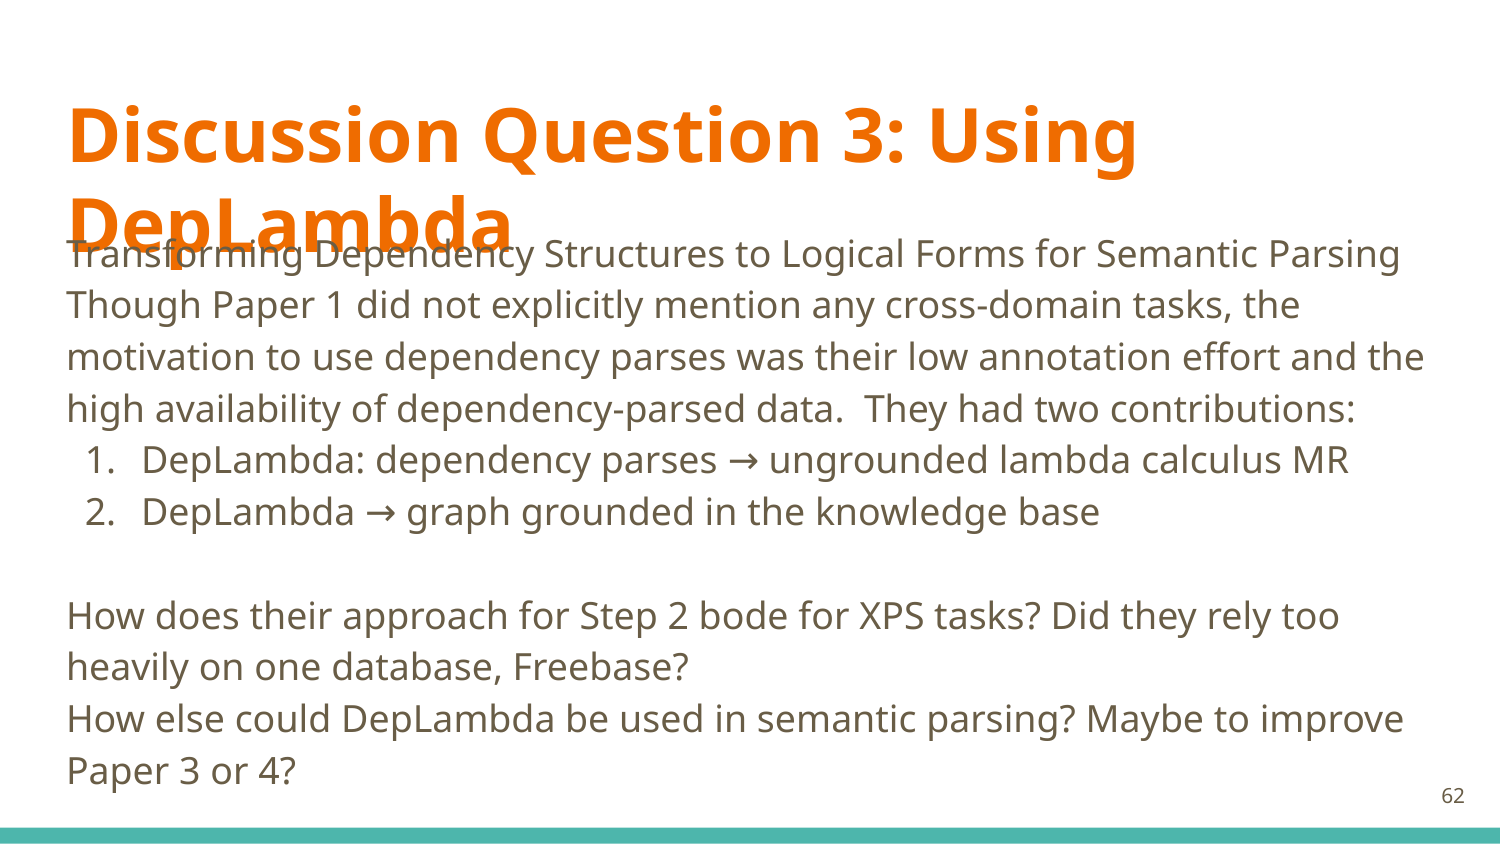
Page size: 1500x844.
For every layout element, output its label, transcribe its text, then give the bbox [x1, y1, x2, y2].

title Discussion Question 3: Using DepLambda [51, 72, 1449, 189]
list Transforming Dependency Structures to Logical Forms for Semantic Parsing Though Paper 1 did not explicitly mention any cross-domain tasks, the motivation to use dependency parses was their low annotation effort and the high availability of dependency-parsed data. They had two contributions: DepLambda: dependency parses → ungrounded lambda calculus MR DepLambda → graph grounded in the knowledge base How does their approach for Step 2 bode for XPS tasks? Did they rely too heavily on one database, Freebase? How else could DepLambda be used in semantic parsing? Maybe to improve Paper 3 or 4? [51, 207, 1449, 790]
slide_number ‹#› [1389, 764, 1480, 830]
